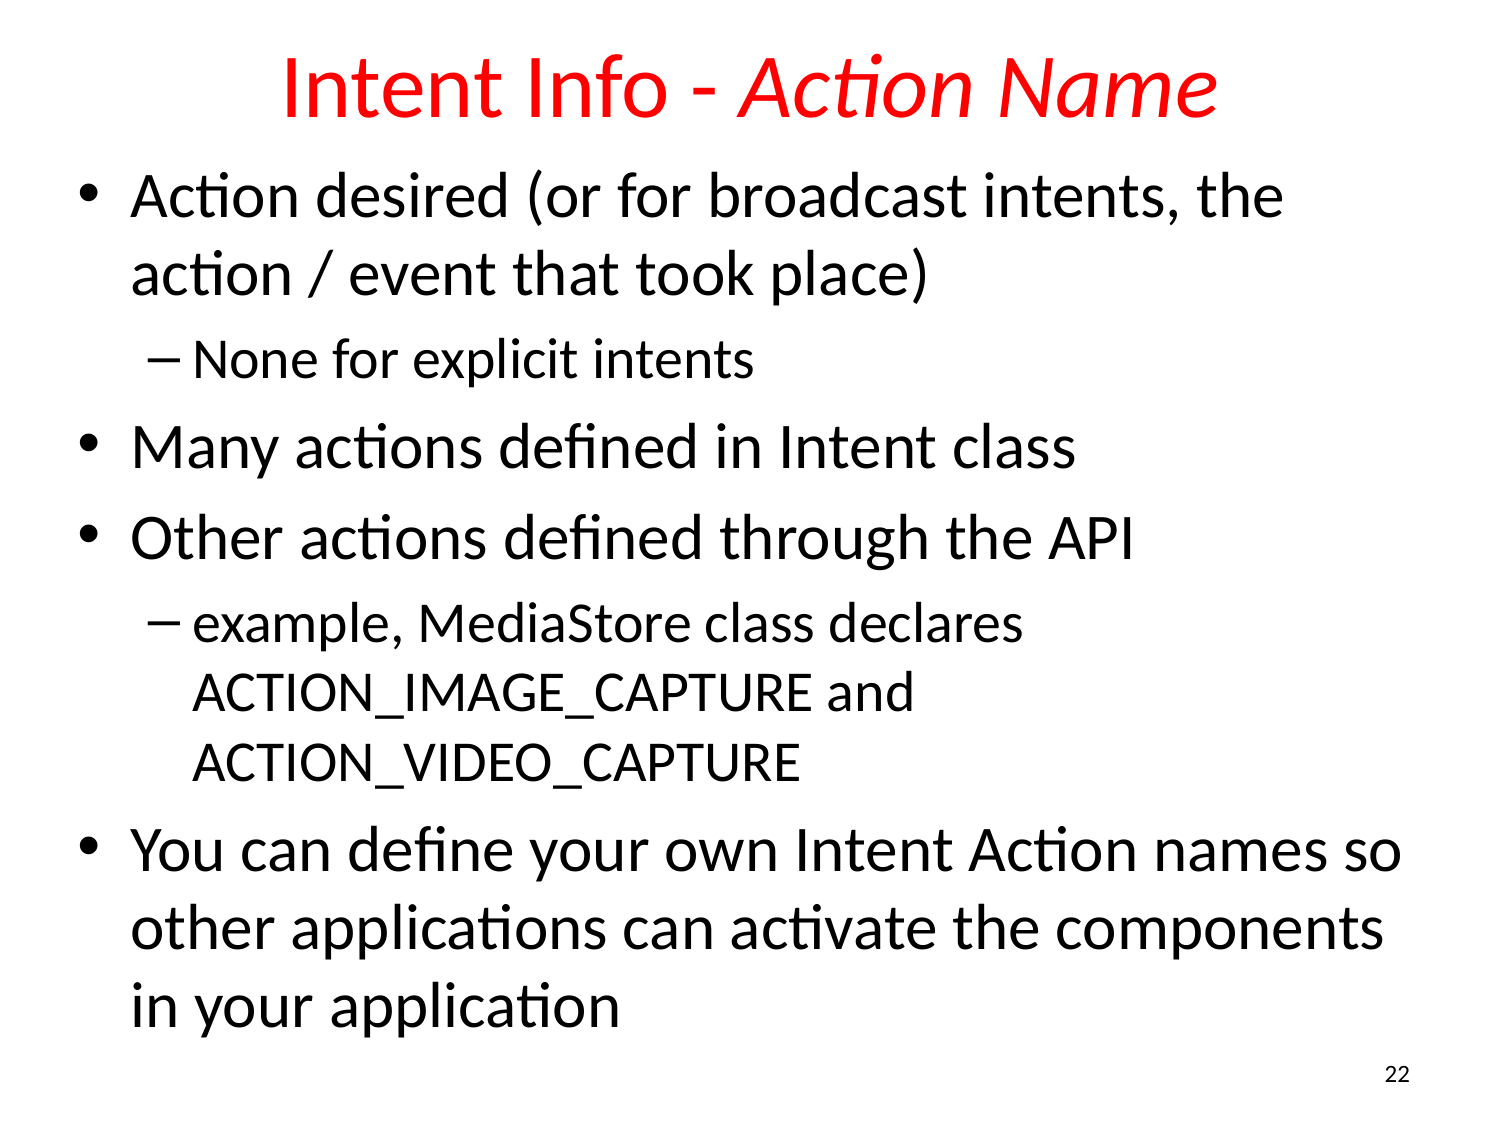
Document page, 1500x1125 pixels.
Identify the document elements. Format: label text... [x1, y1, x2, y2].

title Intent Info - Action Name [75, 0, 1425, 145]
slide_number 22 [1074, 1042, 1425, 1103]
list Action desired (or for broadcast intents, the action / event that took place) None for explicit intents Many actions defined in Intent class Other actions defined through the API example, MediaStore class declares ACTION_IMAGE_CAPTURE and ACTION_VIDEO_CAPTURE You can define your own Intent Action names so other applications can activate the components in your application [62, 145, 1425, 1050]
